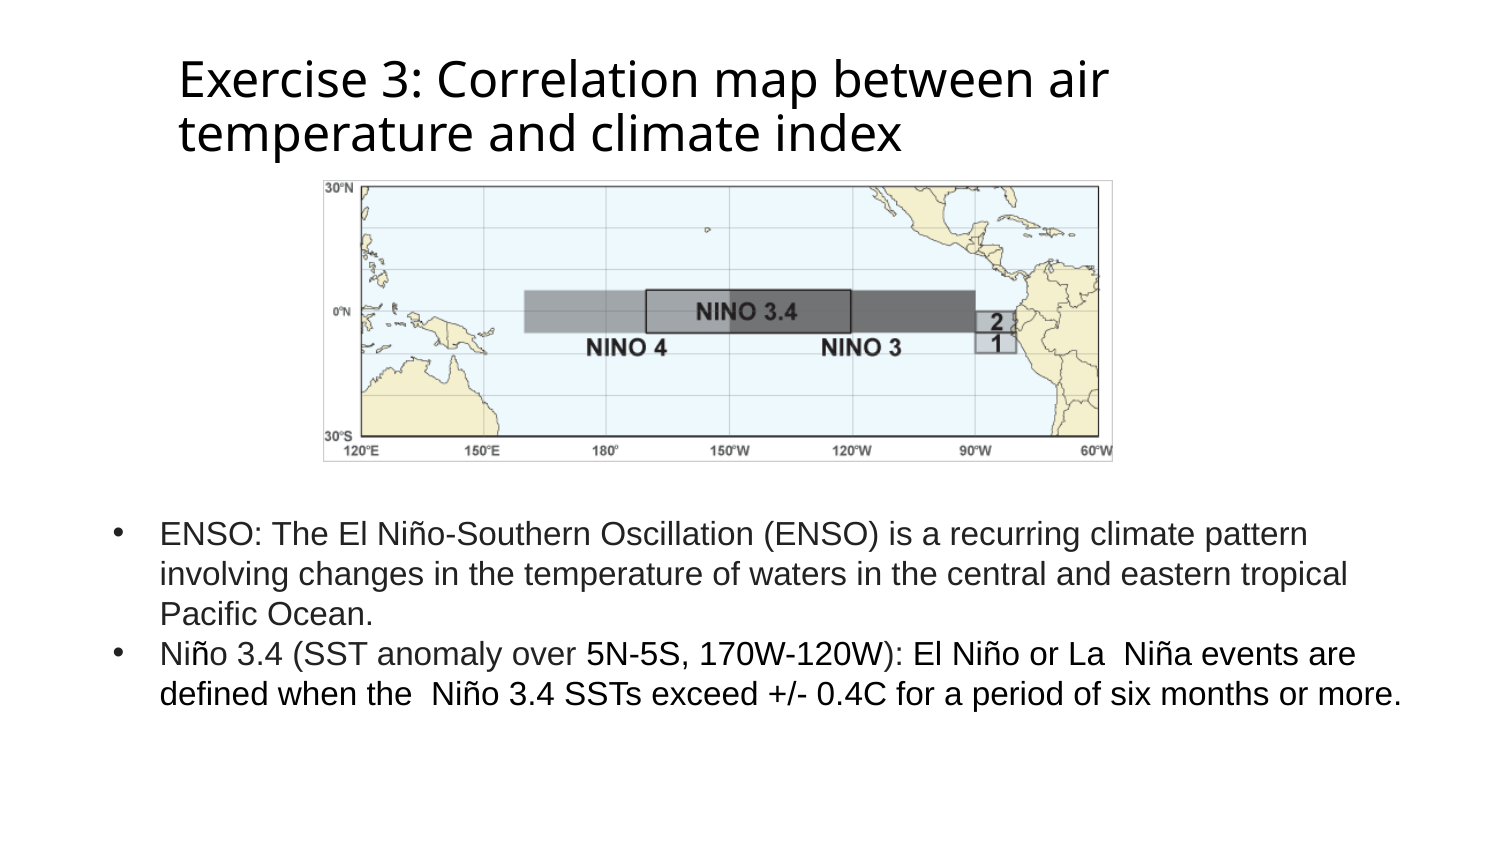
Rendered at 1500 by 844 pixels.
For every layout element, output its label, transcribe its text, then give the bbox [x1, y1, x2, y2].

text_box ENSO: The El Niño-Southern Oscillation (ENSO) is a recurring climate pattern involving changes in the temperature of waters in the central and eastern tropical Pacific Ocean. Niño 3.4 (SST anomaly over 5N-5S, 170W-120W): El Niño or La Niña events are defined when the Niño 3.4 SSTs exceed +/- 0.4C for a period of six months or more. [97, 505, 1456, 760]
picture [323, 180, 1113, 462]
text_box Exercise 3: Correlation map between air temperature and climate index [163, 47, 1337, 211]
